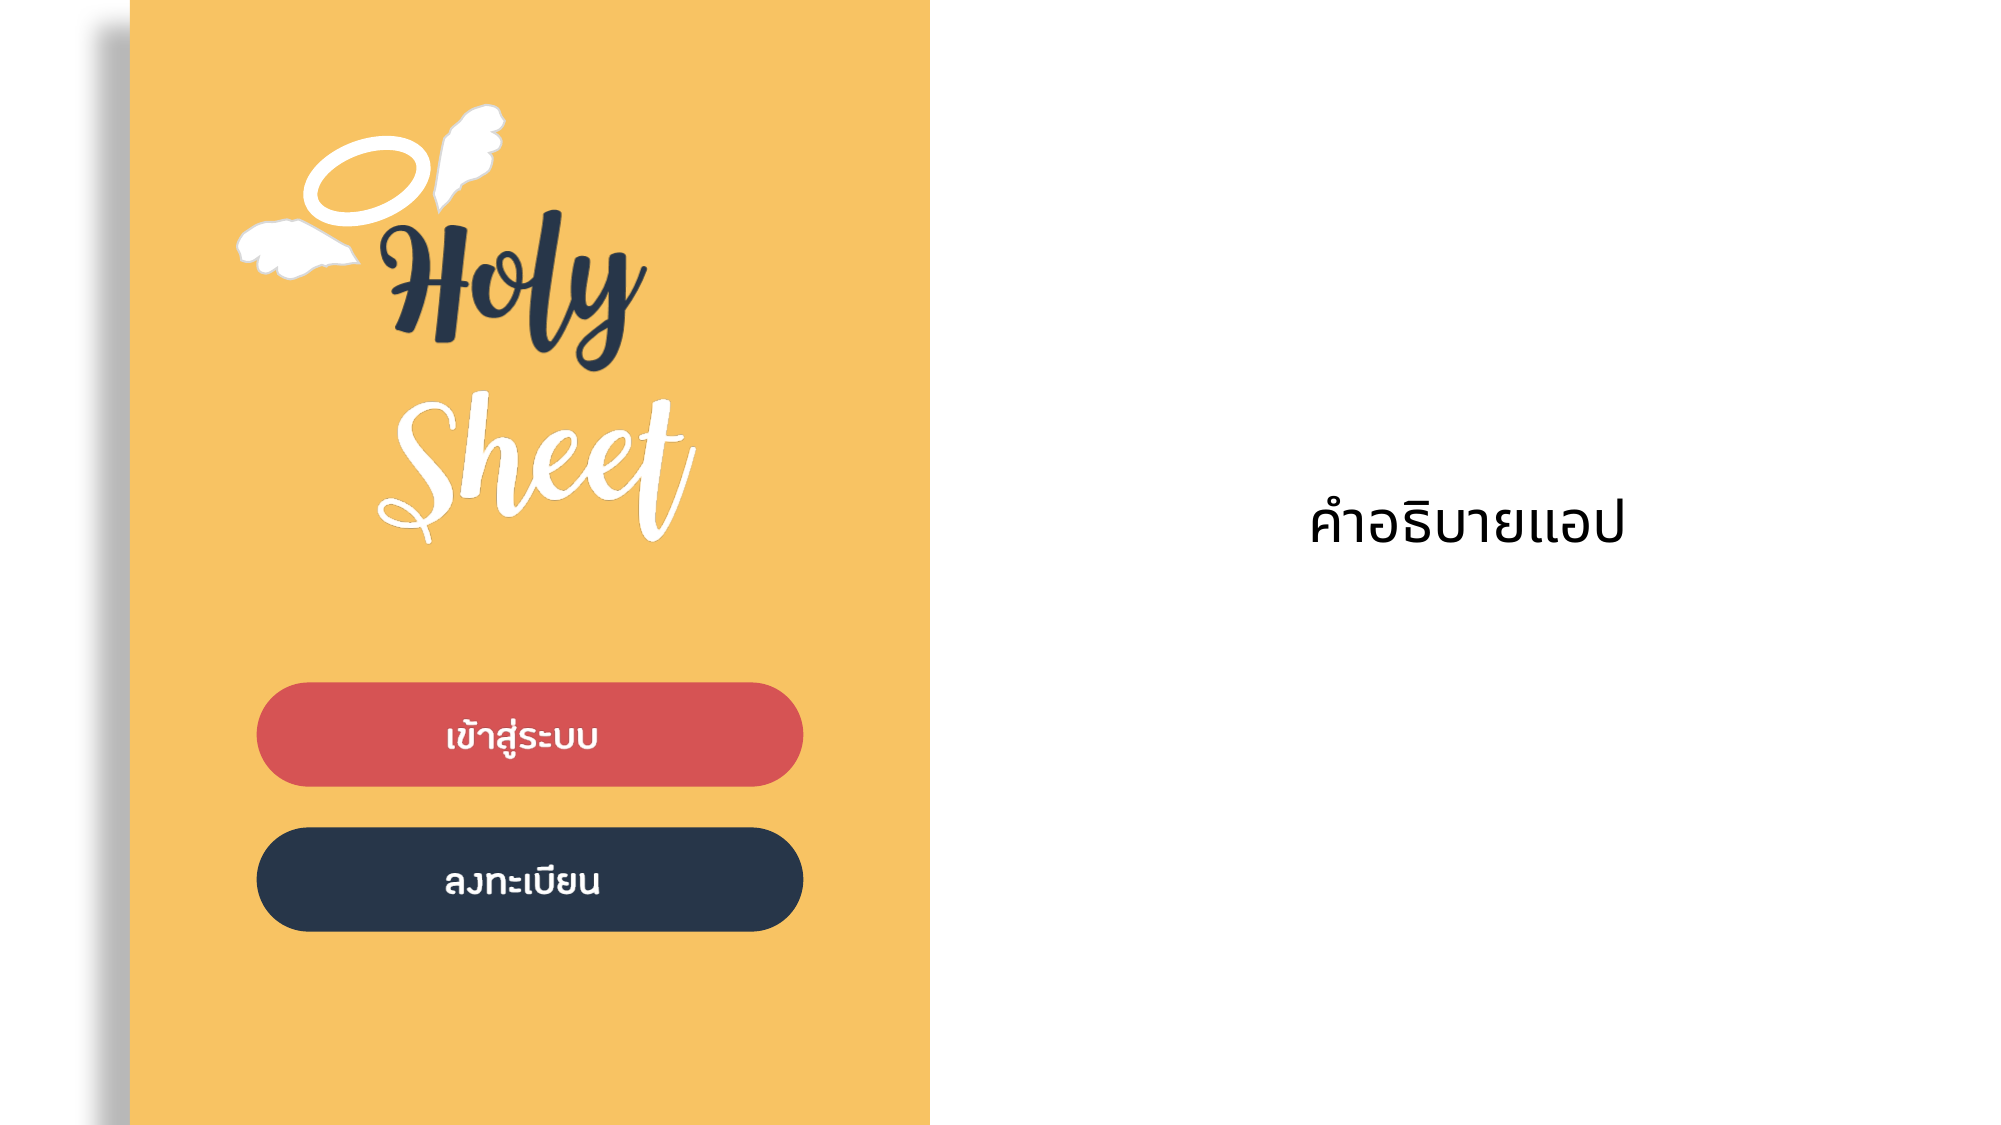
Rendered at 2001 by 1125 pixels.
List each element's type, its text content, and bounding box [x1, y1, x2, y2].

text_box คำอธิบายแอป [1293, 476, 1643, 562]
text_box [129, 0, 930, 1125]
